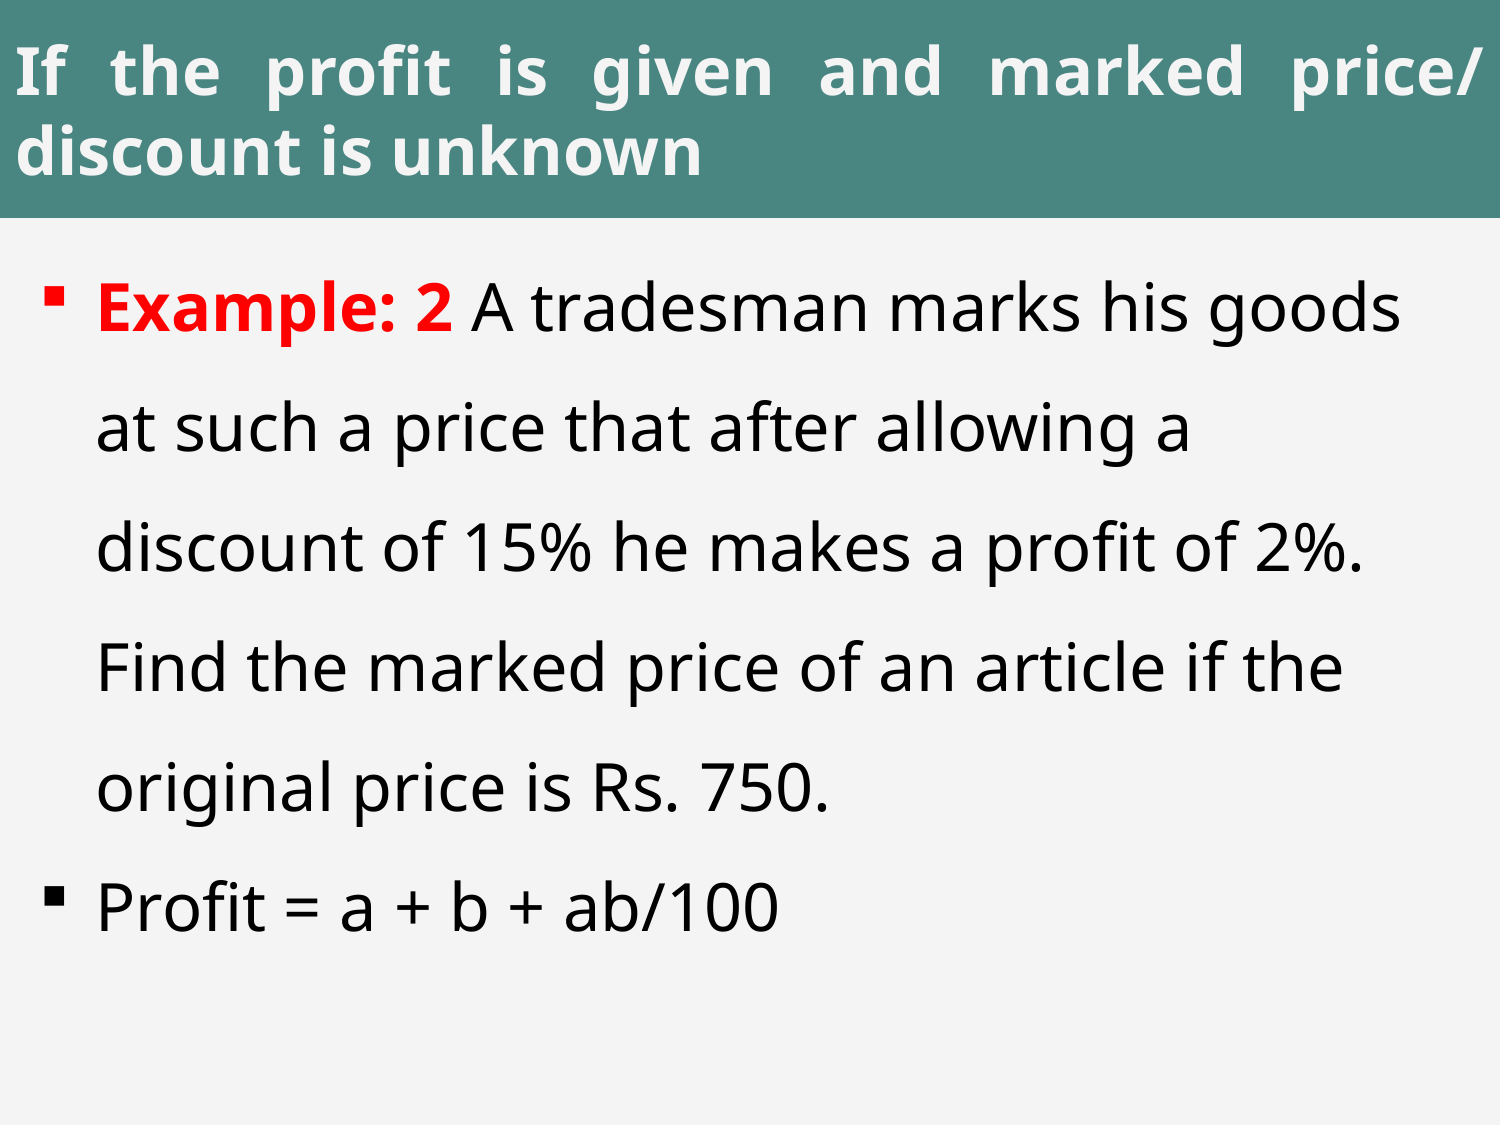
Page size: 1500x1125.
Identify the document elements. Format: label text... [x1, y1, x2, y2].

title If the profit is given and marked price/ discount is unknown [0, 0, 1500, 218]
text_box Example: 2 A tradesman marks his goods at such a price that after allowing a discount of 15% he makes a profit of 2%. Find the marked price of an article if the original price is Rs. 750. Profit = a + b + ab/100 [24, 218, 1477, 952]
